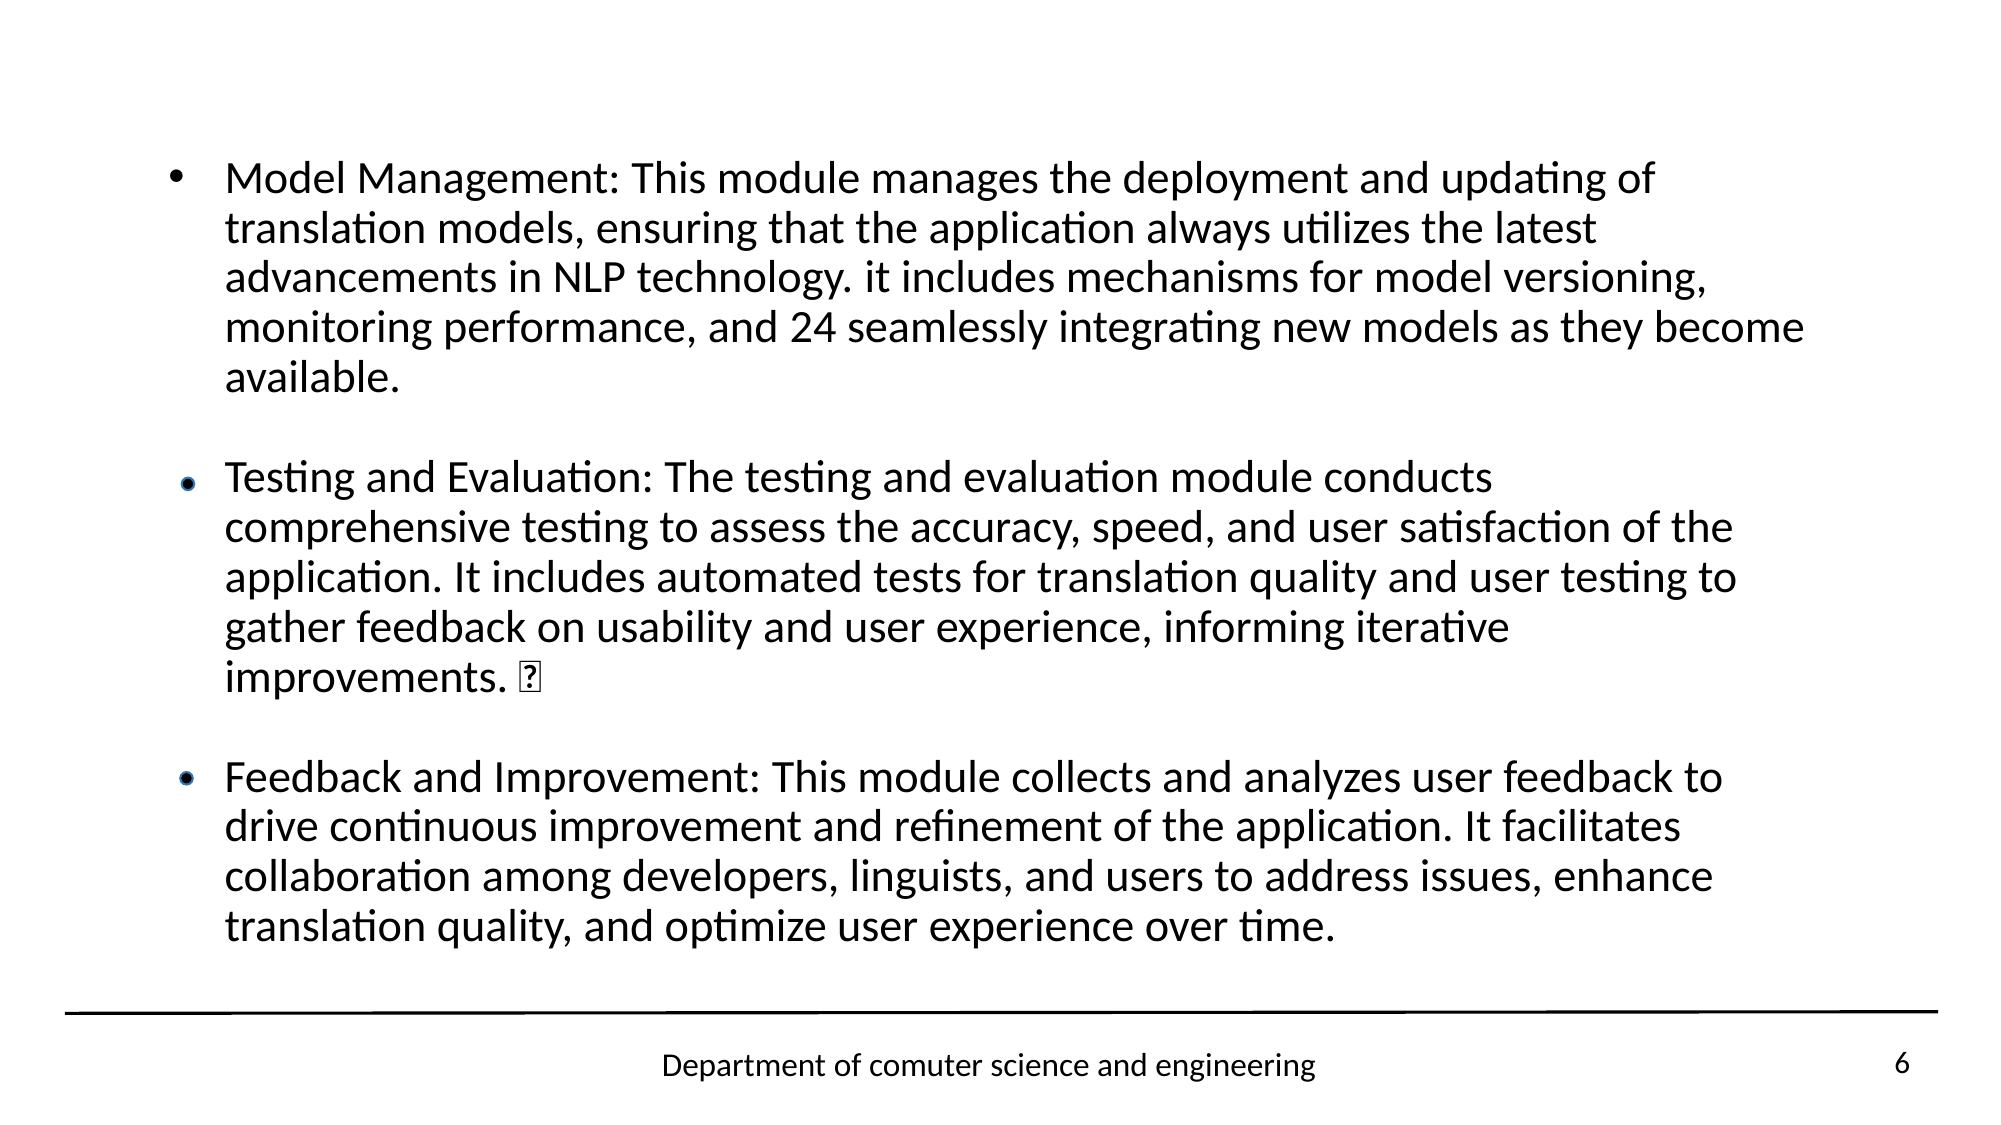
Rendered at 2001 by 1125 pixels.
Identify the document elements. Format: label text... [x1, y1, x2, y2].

text_box Department of comuter science and engineering [647, 1035, 1357, 1090]
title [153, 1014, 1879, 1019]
text_box [180, 476, 196, 492]
text_box [179, 770, 194, 786]
text_box 6 [1879, 1035, 2000, 1088]
title Model Management: This module manages the deployment and updating of translation models, ensuring that the application always utilizes the latest advancements in NLP technology. it includes mechanisms for model versioning, monitoring performance, and 24 seamlessly integrating new models as they become available. Testing and Evaluation: The testing and evaluation module conducts comprehensive testing to assess the accuracy, speed, and user satisfaction of the application. It includes automated tests for translation quality and user testing to gather feedback on usability and user experience, informing iterative improvements.  Feedback and Improvement: This module collects and analyzes user feedback to drive continuous improvement and refinement of the application. It facilitates collaboration among developers, linguists, and users to address issues, enhance translation quality, and optimize user experience over time. [153, 86, 1879, 1011]
